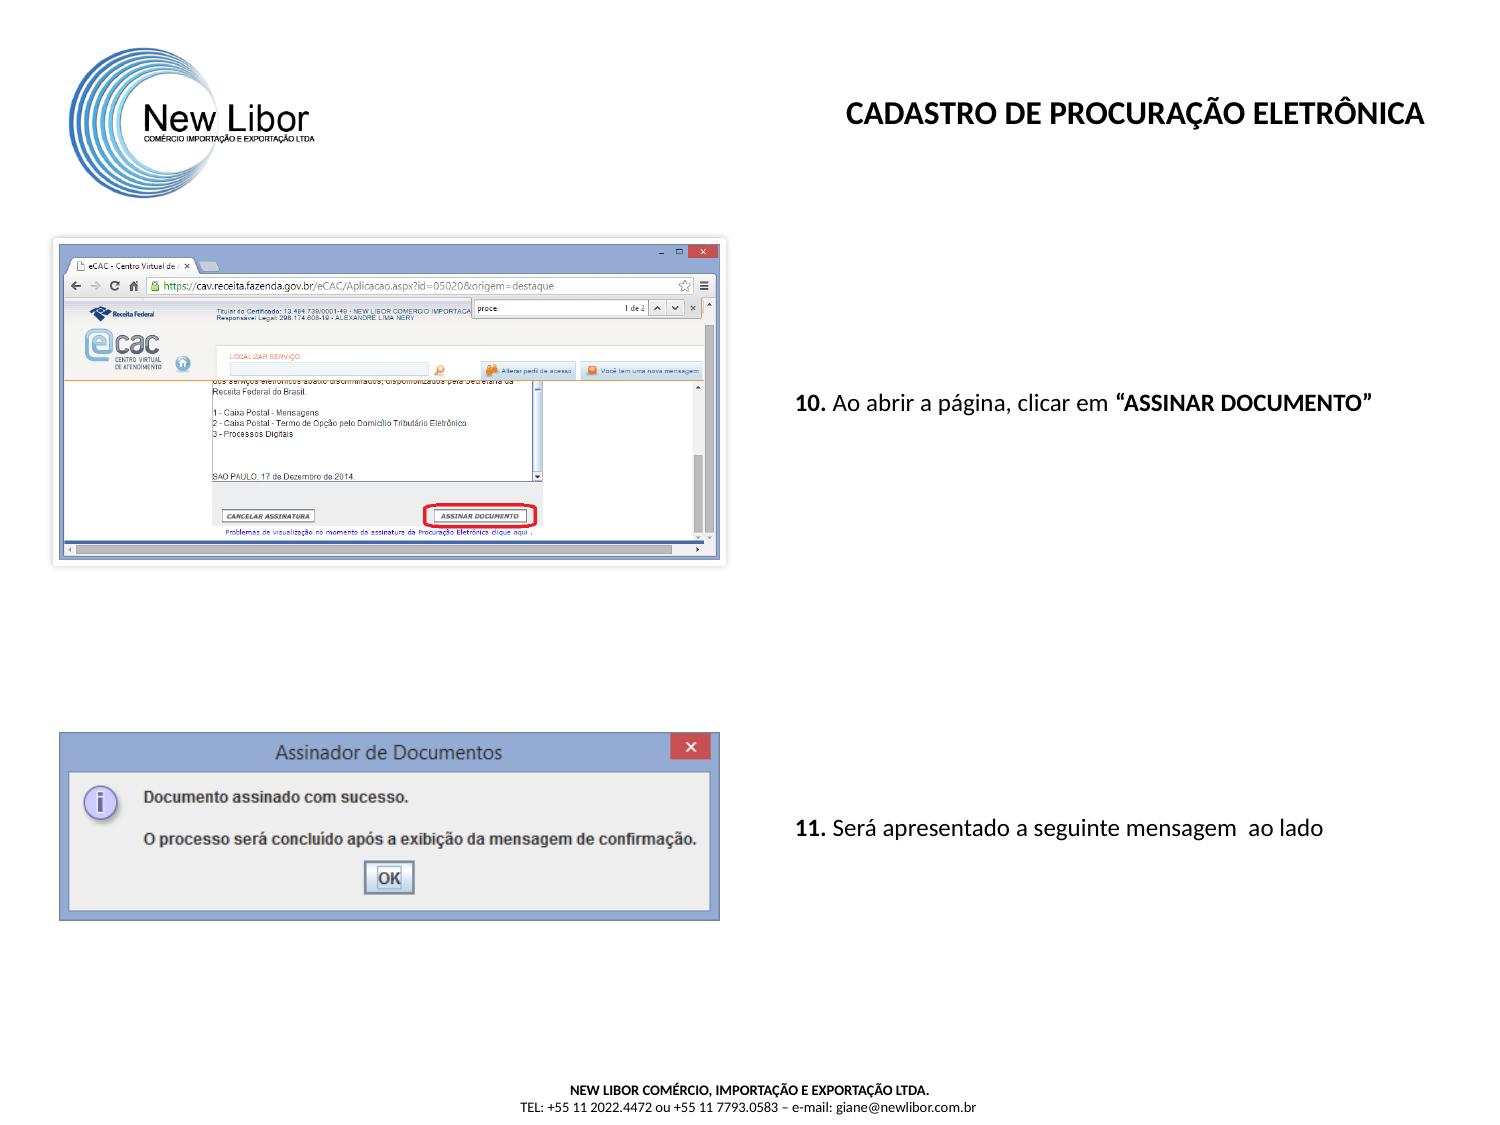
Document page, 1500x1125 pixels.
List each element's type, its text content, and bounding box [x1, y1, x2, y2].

picture [59, 44, 319, 201]
picture [59, 244, 720, 560]
text_box NEW LIBOR COMÉRCIO, IMPORTAÇÃO E EXPORTAÇÃO LTDA. TEL: +55 11 2022.4472 ou +55 11 7793.0583 – e-mail: giane@newlibor.com.br [0, 1073, 1500, 1123]
picture [59, 732, 720, 921]
text_box 11. Será apresentado a seguinte mensagem ao lado [779, 803, 1441, 849]
text_box CADASTRO DE PROCURAÇÃO ELETRÔNICA [319, 83, 1441, 139]
text_box 10. Ao abrir a página, clicar em “ASSINAR DOCUMENTO” [779, 379, 1441, 425]
